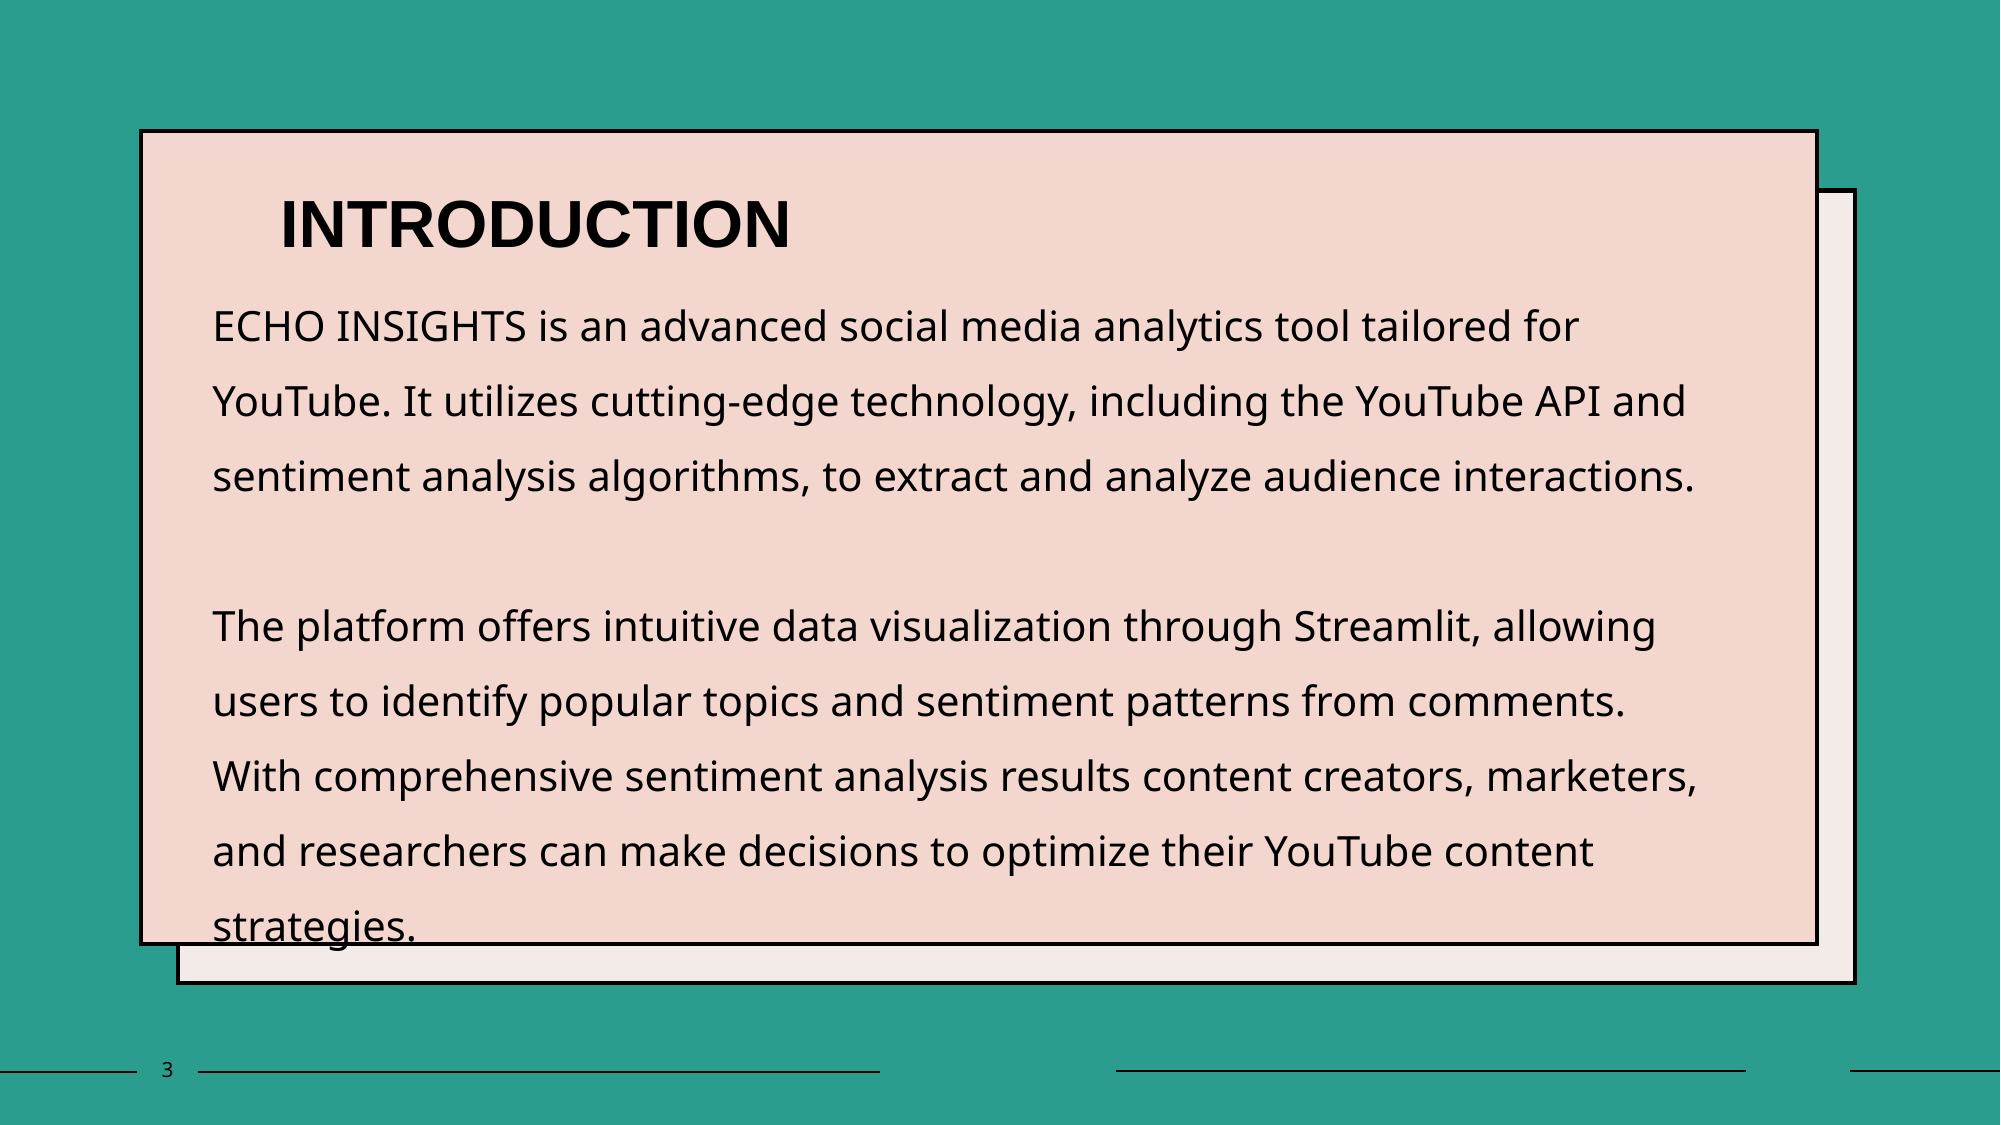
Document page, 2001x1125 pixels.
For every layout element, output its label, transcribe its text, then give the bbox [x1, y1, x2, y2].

slide_number 3 [137, 1050, 198, 1091]
text_box INTRODUCTION [265, 173, 808, 269]
title ECHO INSIGHTS is an advanced social media analytics tool tailored for YouTube. It utilizes cutting-edge technology, including the YouTube API and sentiment analysis algorithms, to extract and analyze audience interactions. The platform offers intuitive data visualization through Streamlit, allowing users to identify popular topics and sentiment patterns from comments. With comprehensive sentiment analysis results content creators, marketers, and researchers can make decisions to optimize their YouTube content strategies. [197, 268, 1737, 956]
